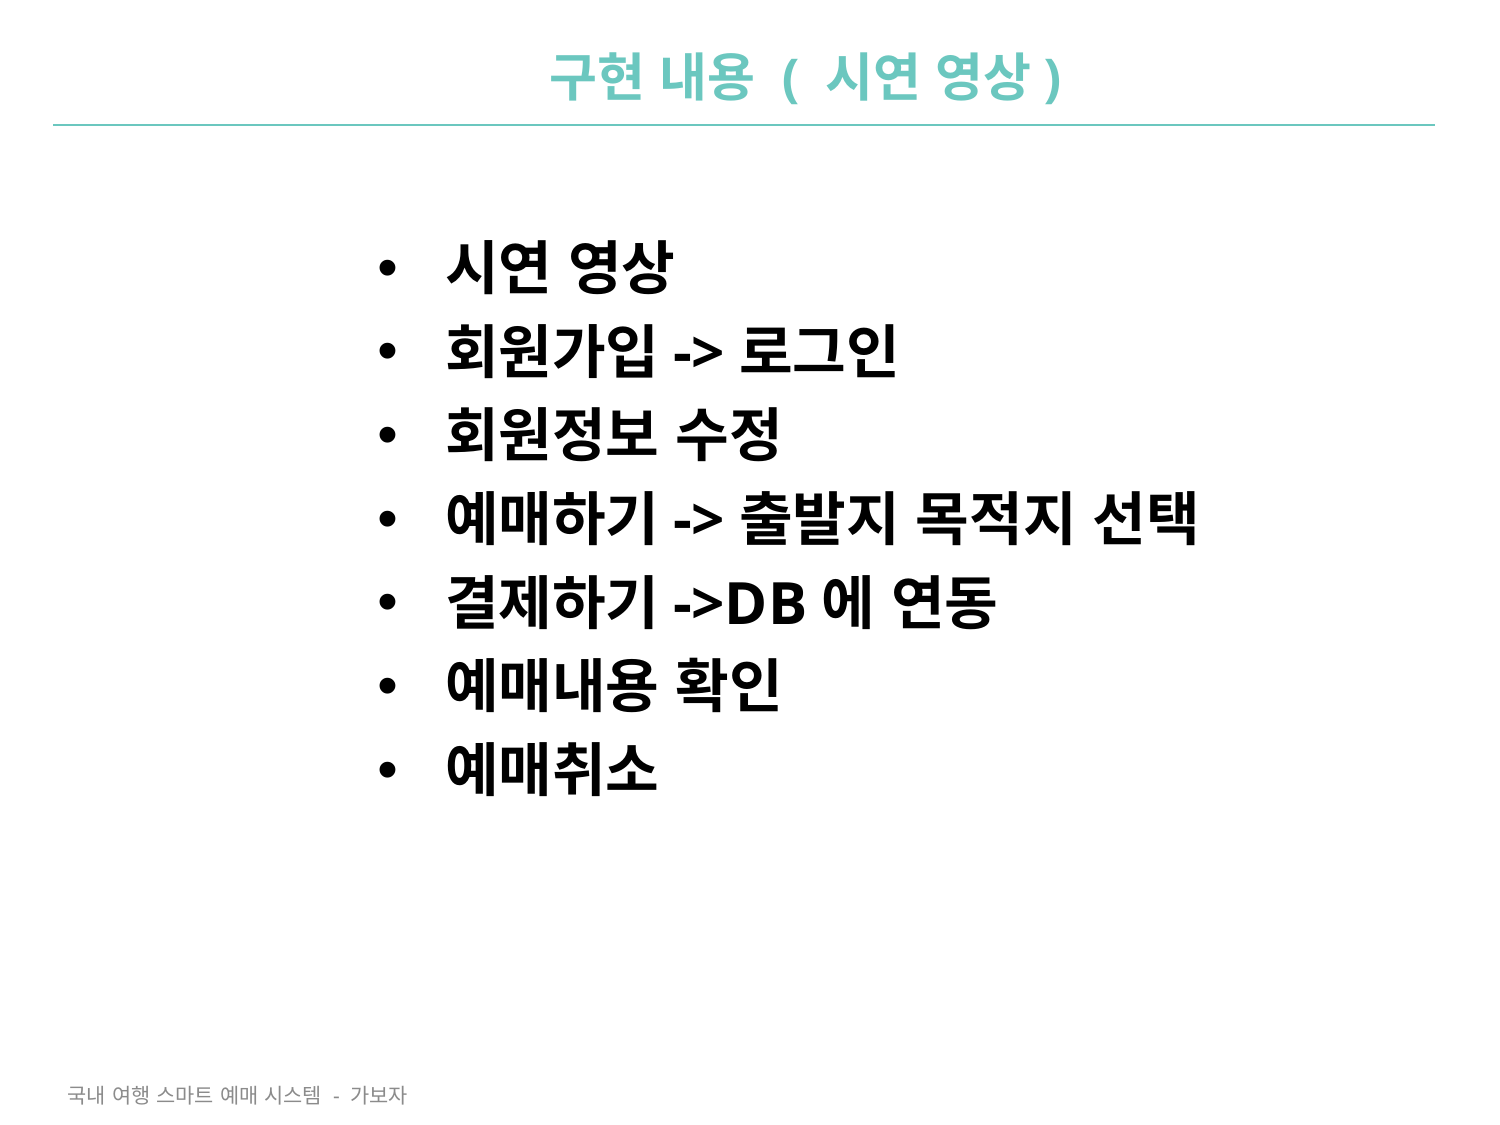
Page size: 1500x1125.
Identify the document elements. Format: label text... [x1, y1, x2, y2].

footer 국내 여행 스마트 예매 시스템 - 가보자 [0, 1065, 475, 1125]
list 시연 영상 회원가입->로그인 회원정보 수정 예매하기->출발지 목적지 선택 결제하기->DB에 연동 예매내용 확인 예매취소 [362, 231, 1317, 1011]
text_box 구현 내용 ( 시연 영상) [534, 36, 1077, 114]
